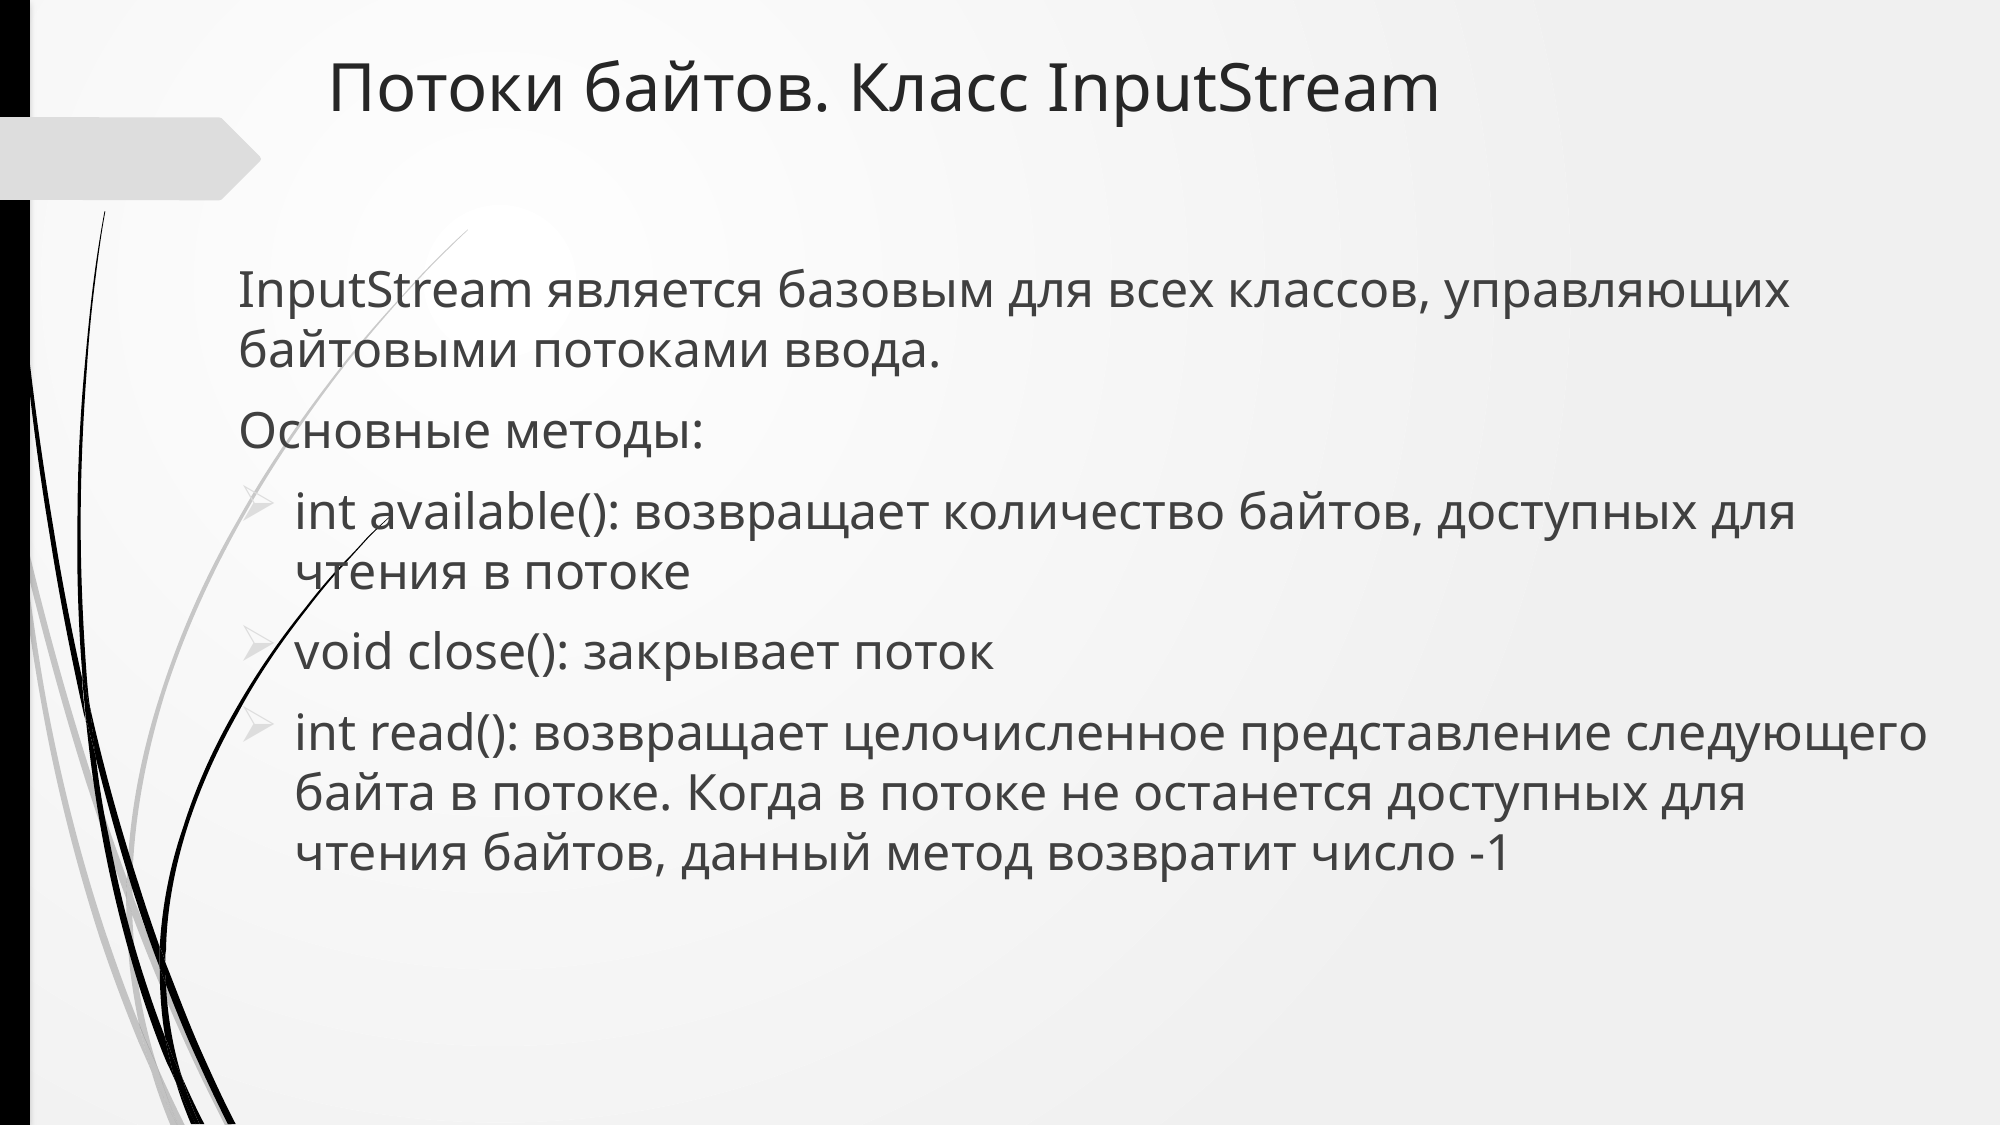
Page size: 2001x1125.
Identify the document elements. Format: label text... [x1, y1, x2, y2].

list InputStream является базовым для всех классов, управляющих байтовыми потоками ввода. Основные методы: int available(): возвращает количество байтов, доступных для чтения в потоке void close(): закрывает поток int read(): возвращает целочисленное представление следующего байта в потоке. Когда в потоке не останется доступных для чтения байтов, данный метод возвратит число -1 [223, 249, 1950, 1104]
title Потоки байтов. Класс InputStream [312, 36, 1806, 141]
